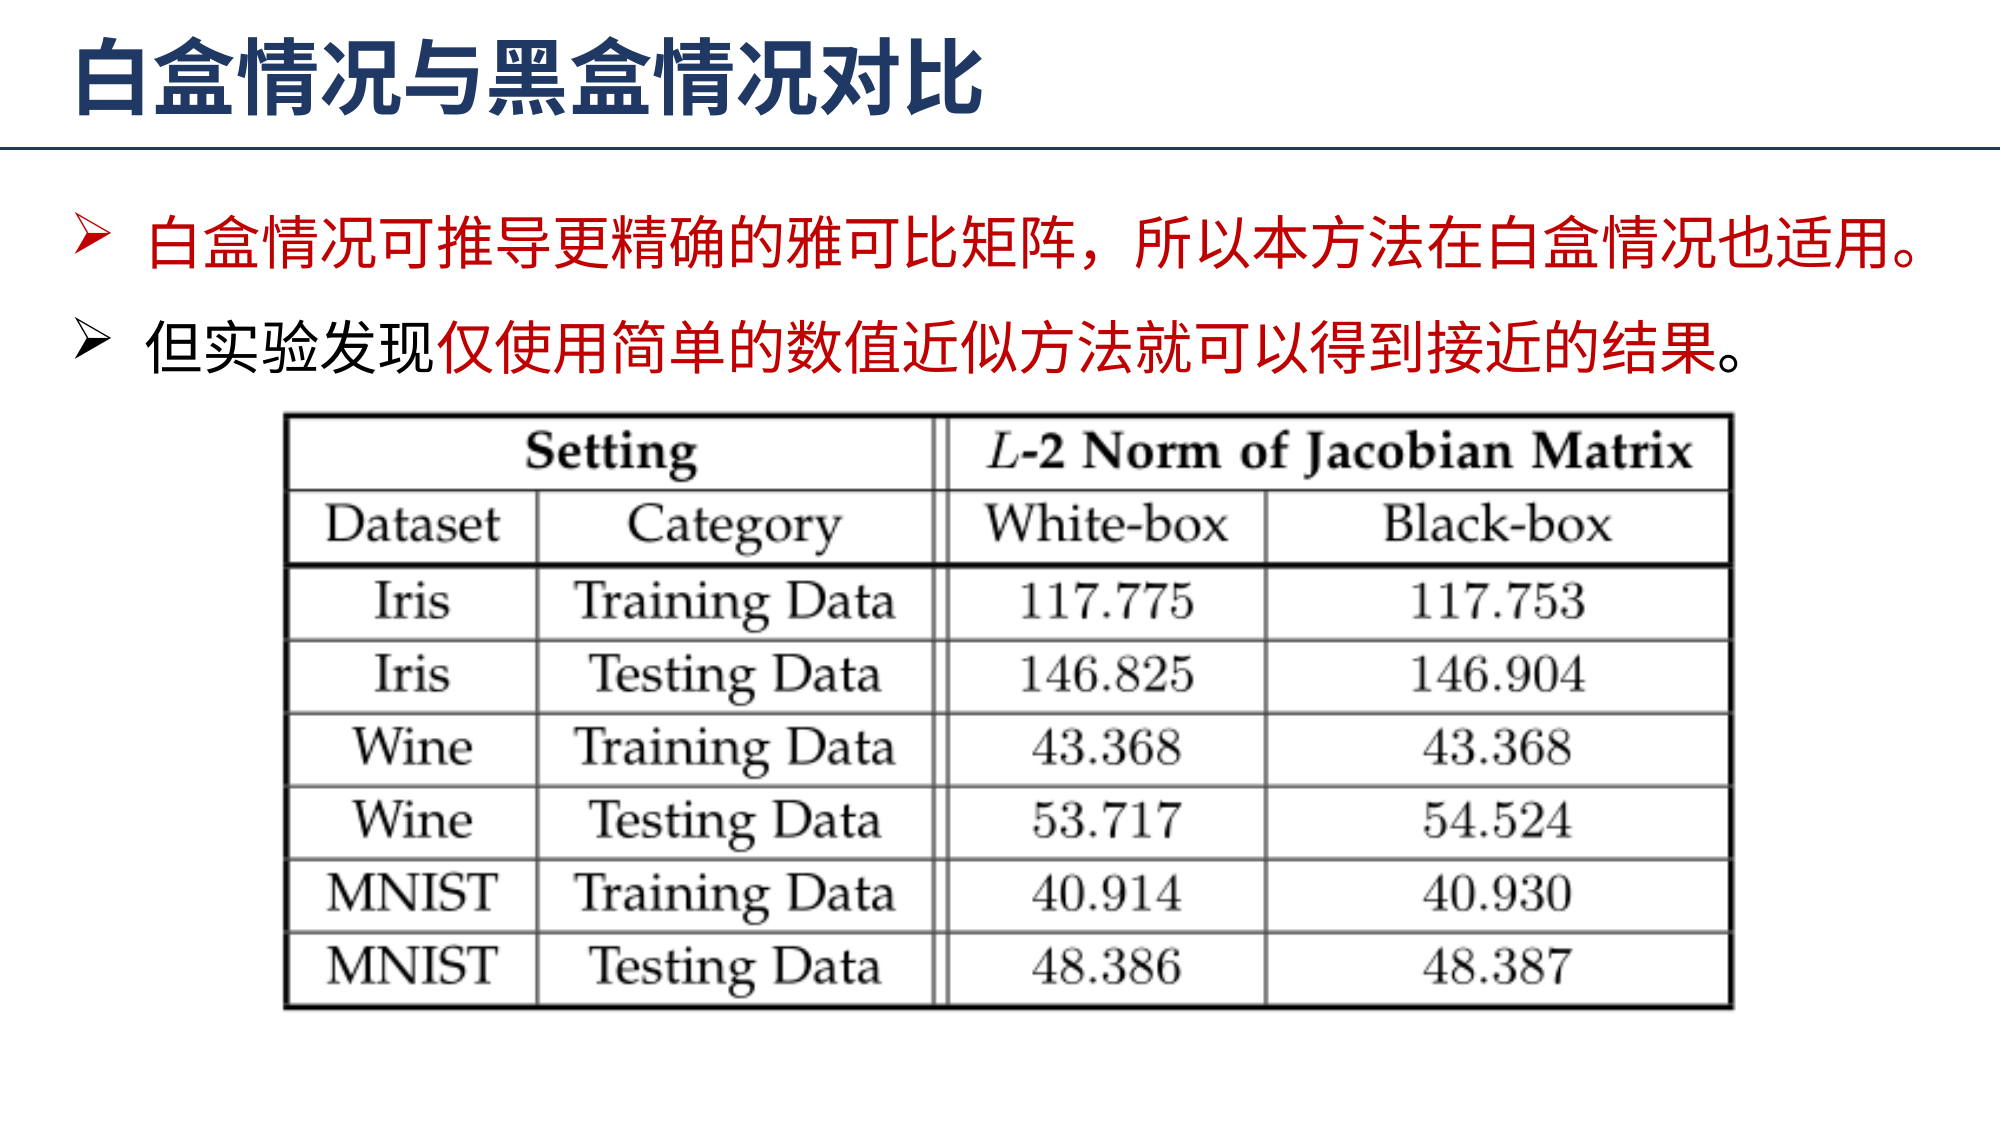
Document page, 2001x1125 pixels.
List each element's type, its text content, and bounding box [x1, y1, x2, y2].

text_box 白盒情况可推导更精确的雅可比矩阵，所以本方法在白盒情况也适用。 但实验发现仅使用简单的数值近似方法就可以得到接近的结果。 [55, 163, 1952, 389]
picture [272, 393, 1757, 1020]
text_box 白盒情况与黑盒情况对比 [55, 17, 1364, 133]
